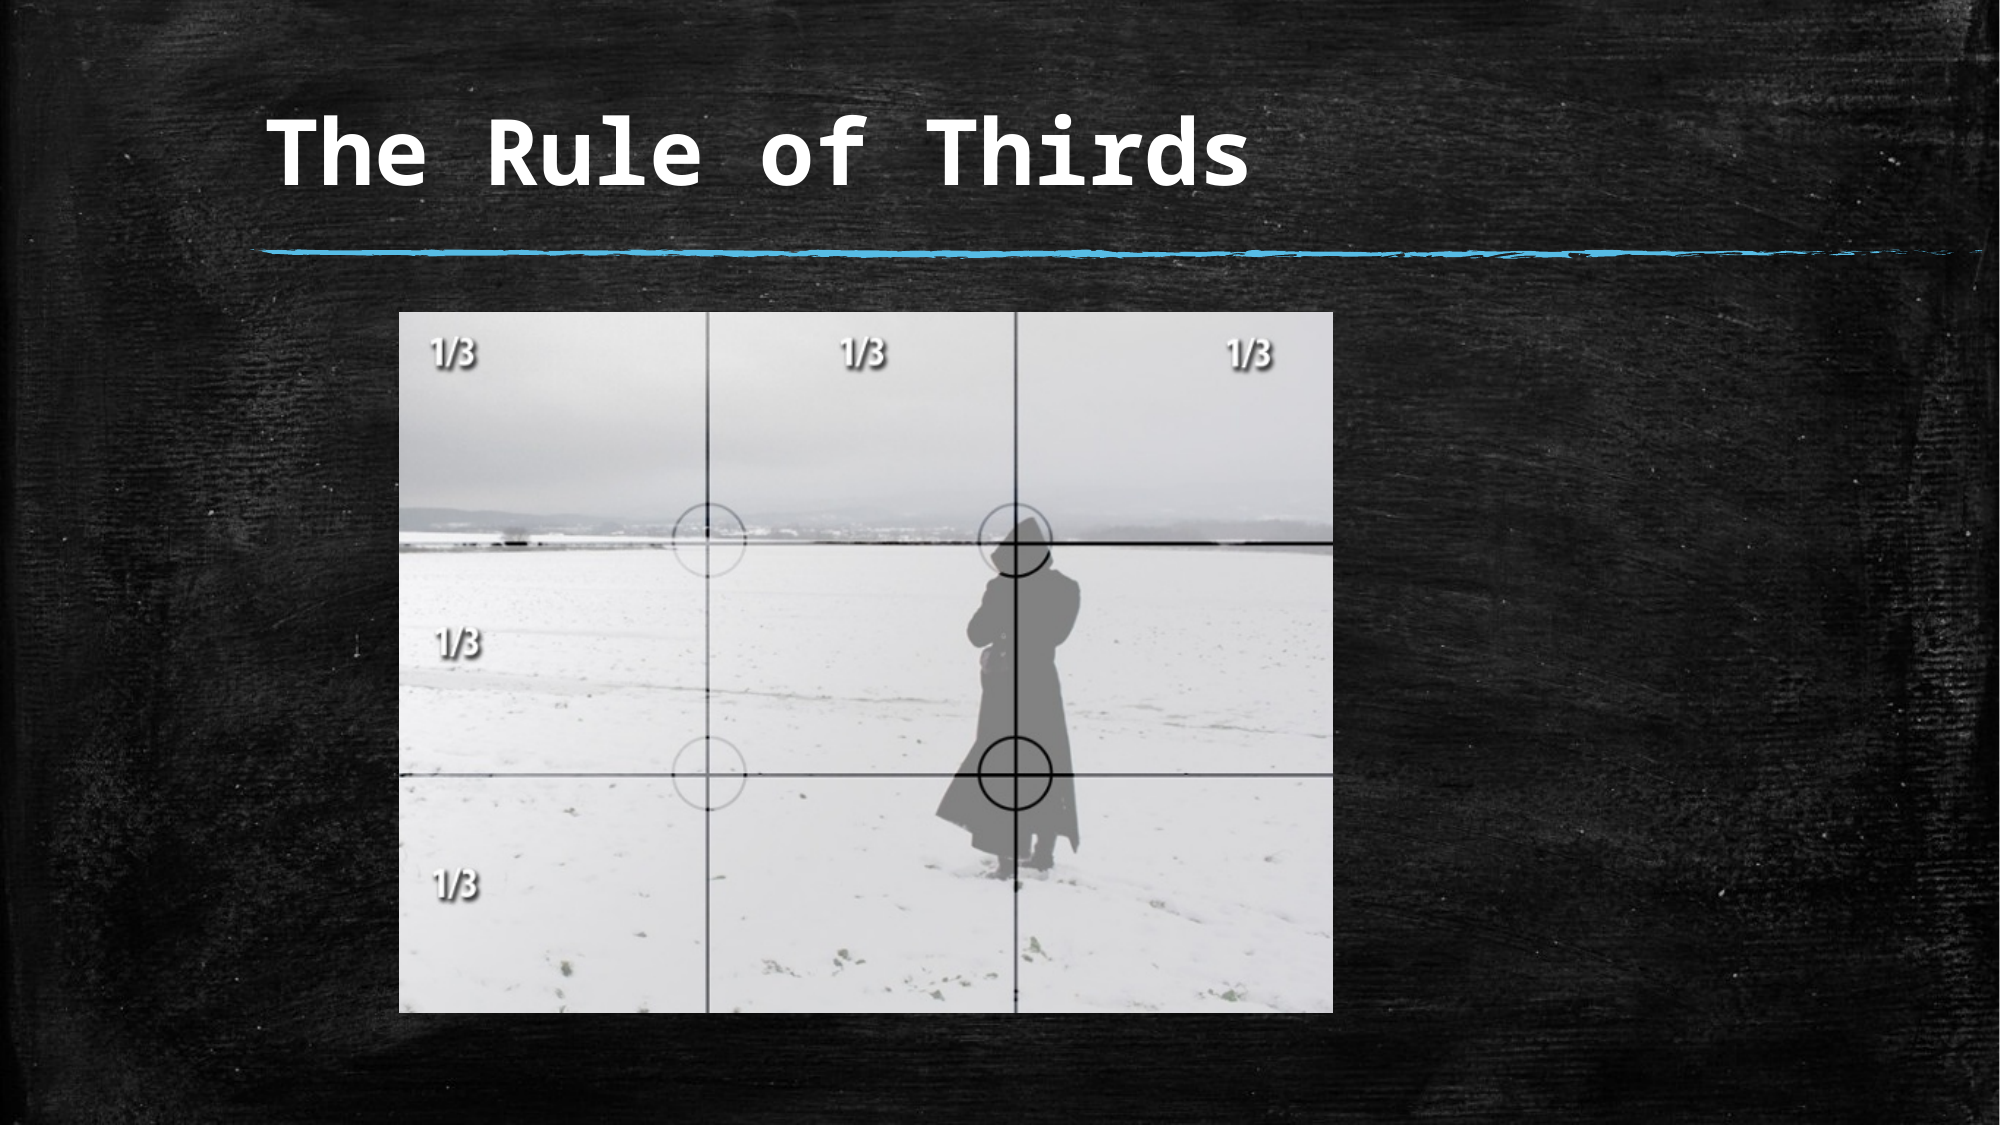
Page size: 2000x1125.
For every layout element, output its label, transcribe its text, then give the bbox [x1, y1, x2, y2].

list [399, 312, 1333, 1013]
title The Rule of Thirds [249, 45, 1750, 213]
